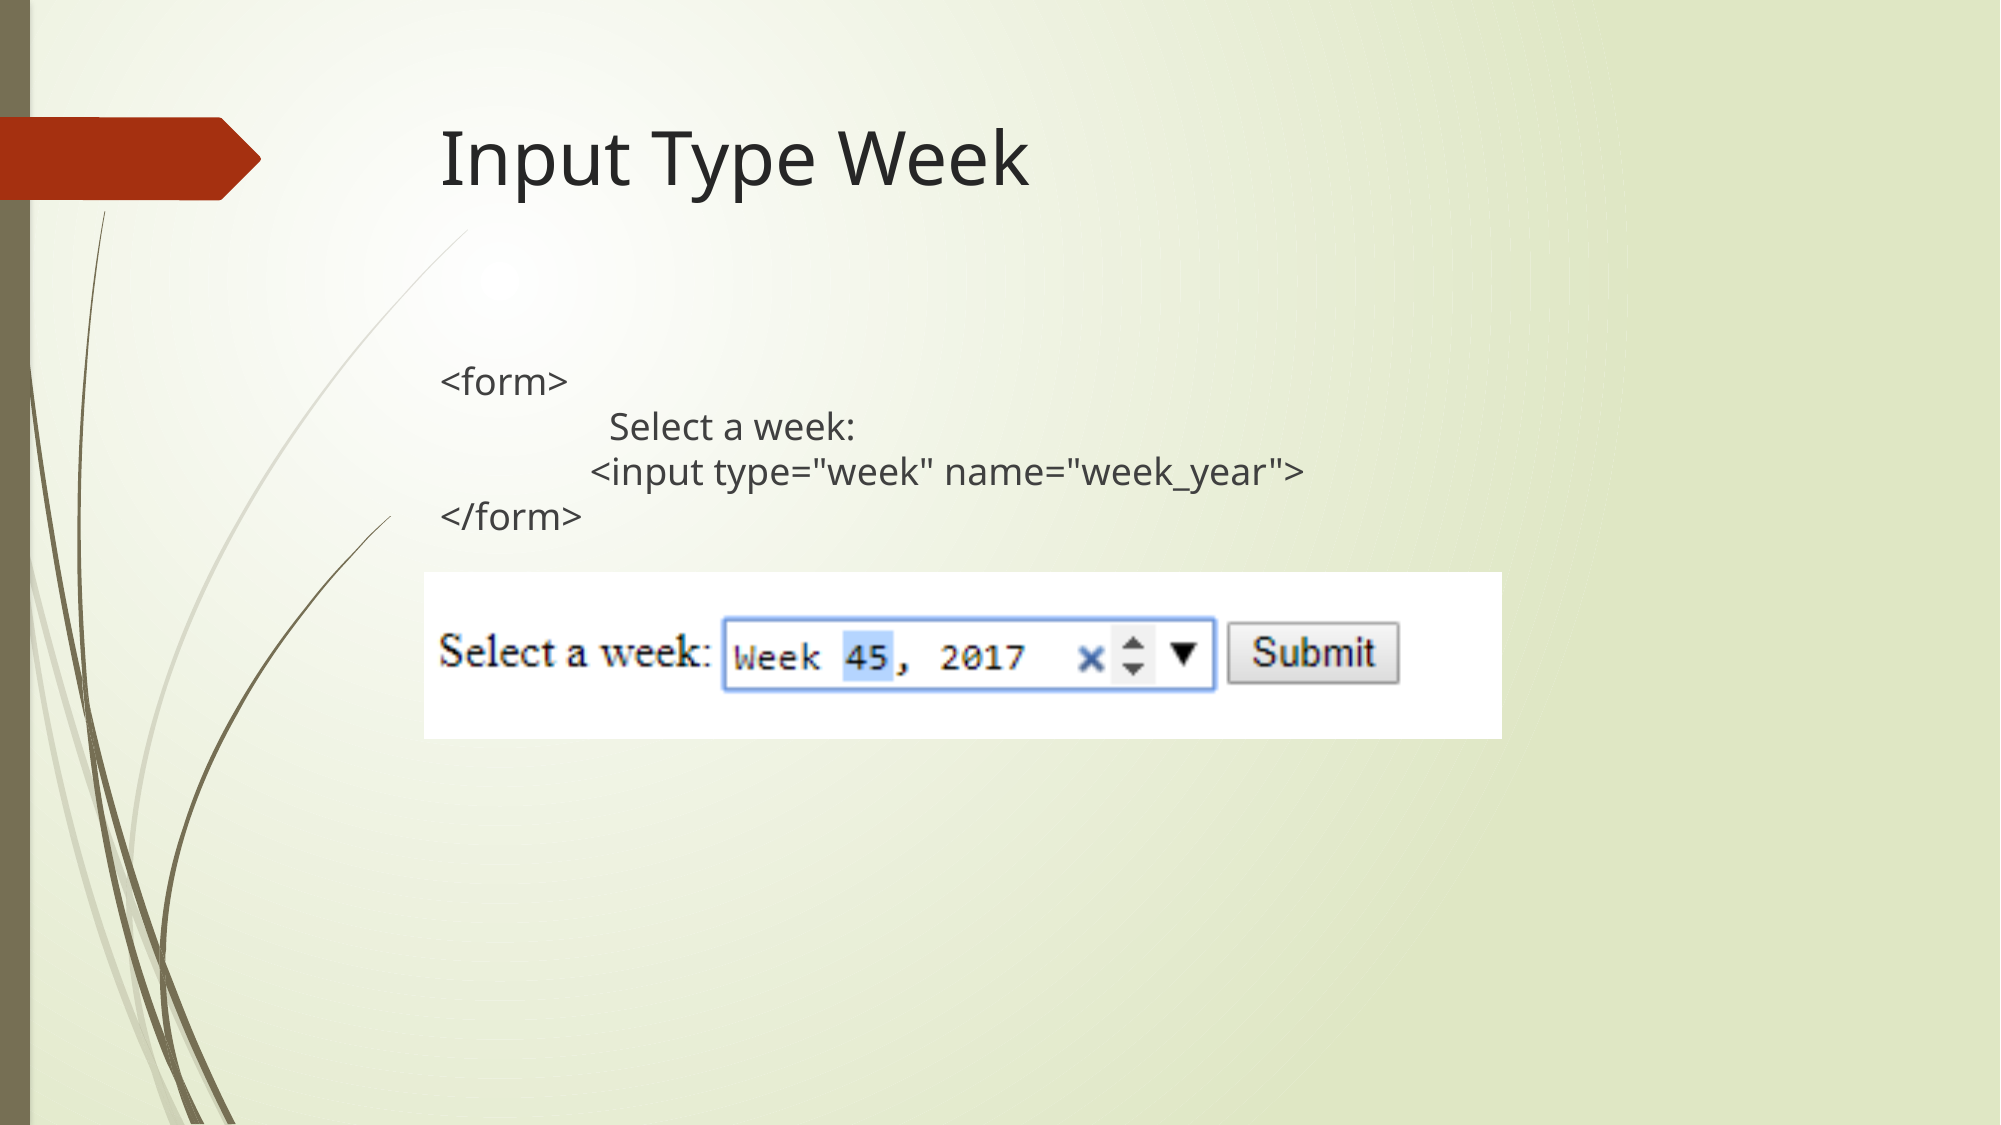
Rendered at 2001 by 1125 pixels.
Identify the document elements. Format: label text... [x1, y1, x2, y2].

list <form> Select a week: <input type="week" name="week_year"> </form> [424, 350, 1888, 970]
title Input Type Week [425, 102, 1888, 313]
picture [424, 571, 1503, 740]
